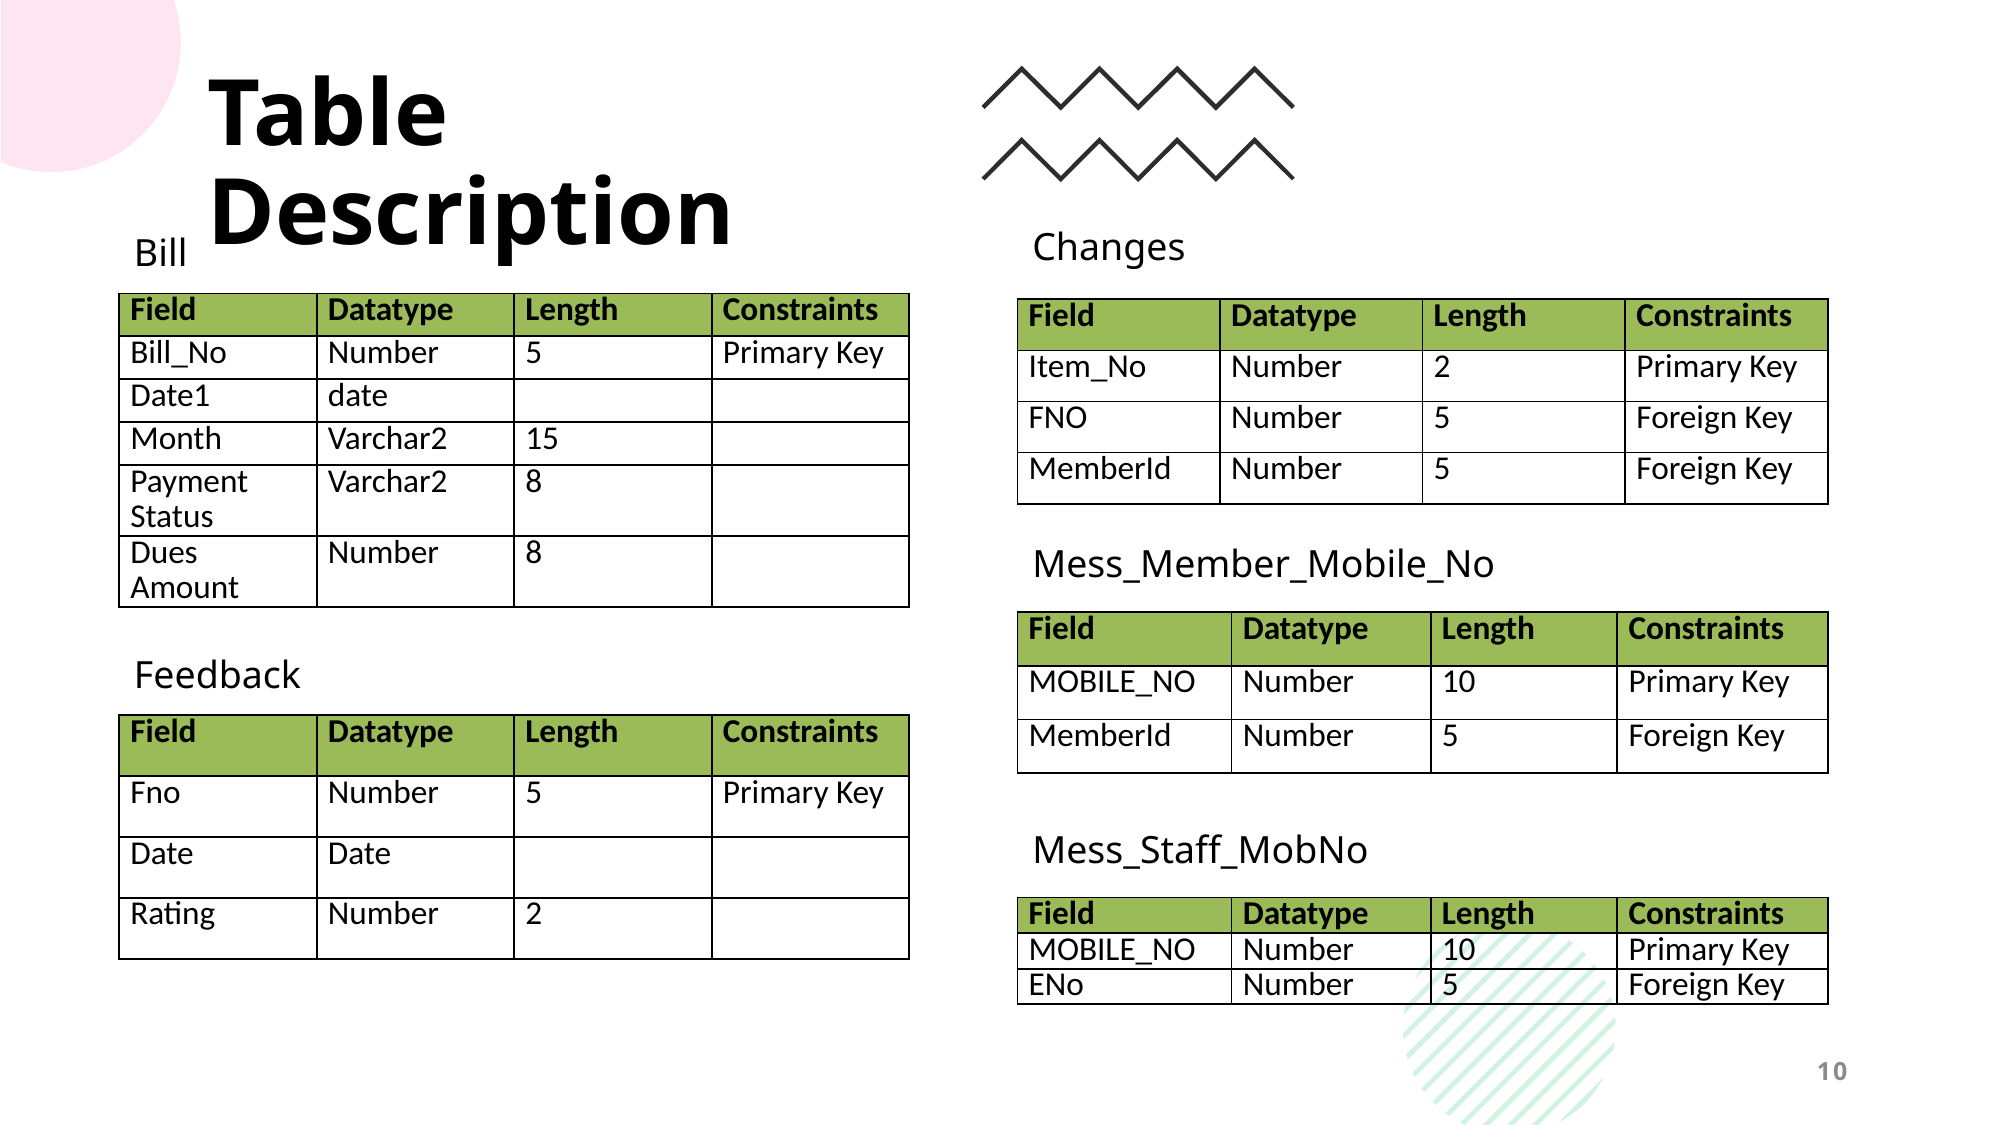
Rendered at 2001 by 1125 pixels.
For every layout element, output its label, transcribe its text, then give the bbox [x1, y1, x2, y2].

table_cell 8 [515, 537, 711, 606]
table_cell 5 [1423, 453, 1624, 503]
table_cell [713, 838, 908, 897]
table_cell 5 [1432, 970, 1616, 1003]
table_cell [713, 423, 908, 464]
table_header Constraints [713, 294, 908, 335]
table_cell MemberId [1018, 453, 1219, 503]
table_cell Date [318, 838, 513, 897]
table_cell Dues Amount [120, 537, 316, 606]
table_cell 10 [1432, 667, 1616, 719]
table_cell Number [318, 777, 513, 836]
table_cell 5 [515, 337, 711, 378]
table_header Field [1018, 613, 1231, 665]
table_cell 5 [515, 777, 711, 836]
table_cell Primary Key [1618, 934, 1827, 968]
table_header Constraints [713, 716, 908, 775]
table_cell Item_No [1018, 351, 1219, 401]
table_header Datatype [1232, 898, 1430, 932]
table_cell Month [120, 423, 316, 464]
text_box Mess_Member_Mobile_No [1017, 532, 1577, 592]
table_cell Number [1232, 970, 1430, 1003]
table_cell Number [1232, 720, 1430, 772]
table_header Constraints [1618, 898, 1827, 932]
table_cell 2 [515, 899, 711, 958]
table_cell Primary Key [1618, 667, 1827, 719]
table_header Length [1423, 300, 1624, 350]
table_cell date [318, 380, 513, 421]
table_cell FNO [1018, 402, 1219, 452]
table_cell Date [120, 838, 316, 897]
table_cell Number [1221, 453, 1422, 503]
slide_number 10 [1412, 1042, 1863, 1103]
table_cell Number [1221, 402, 1422, 452]
table_cell Primary Key [1626, 351, 1827, 401]
table_header Length [1432, 898, 1616, 932]
table_cell [515, 838, 711, 897]
table_cell 10 [1432, 934, 1616, 968]
table_cell Rating [120, 899, 316, 958]
table_header Length [515, 716, 711, 775]
table_header Field [1018, 898, 1231, 932]
table_cell Primary Key [713, 337, 908, 378]
table_cell Number [1232, 934, 1430, 968]
table_cell [713, 899, 908, 958]
table_cell [713, 380, 908, 421]
table_cell 5 [1423, 402, 1624, 452]
table_header Datatype [318, 716, 513, 775]
title Table Description [192, 58, 983, 294]
text_box Mess_Staff_MobNo [1017, 818, 1395, 879]
table_cell Payment Status [120, 466, 316, 535]
table_cell [515, 380, 711, 421]
table_header Length [515, 294, 711, 335]
table_header Constraints [1618, 613, 1827, 665]
table_cell 5 [1432, 720, 1616, 772]
table_cell Number [318, 537, 513, 606]
table_cell Varchar2 [318, 466, 513, 535]
table_cell Foreign Key [1626, 453, 1827, 503]
table_header Field [1018, 300, 1219, 350]
table_cell Number [1221, 351, 1422, 401]
table_cell MOBILE_NO [1018, 934, 1231, 968]
table_cell 8 [515, 466, 711, 535]
table_header Datatype [318, 294, 513, 335]
table_header Field [120, 294, 316, 335]
table_cell Date1 [120, 380, 316, 421]
table_cell MOBILE_NO [1018, 667, 1231, 719]
table_cell Foreign Key [1626, 402, 1827, 452]
table_cell Number [1232, 667, 1430, 719]
table_cell Fno [120, 777, 316, 836]
table_cell Foreign Key [1618, 720, 1827, 772]
table_header Datatype [1232, 613, 1430, 665]
text_box Feedback [119, 643, 497, 704]
table_header Field [120, 716, 316, 775]
table_cell Varchar2 [318, 423, 513, 464]
table_cell 15 [515, 423, 711, 464]
table_header Datatype [1221, 300, 1422, 350]
table_cell Number [318, 337, 513, 378]
table_header Length [1432, 613, 1616, 665]
table_cell Bill_No [120, 337, 316, 378]
table_cell [713, 466, 908, 535]
table_cell Primary Key [713, 777, 908, 836]
table_cell MemberId [1018, 720, 1231, 772]
table_cell Foreign Key [1618, 970, 1827, 1003]
table_cell Number [318, 899, 513, 958]
text_box Changes [1017, 215, 1395, 275]
table_cell [713, 537, 908, 606]
table_cell 2 [1423, 351, 1624, 401]
text_box Bill [119, 221, 497, 282]
table_cell ENo [1018, 970, 1231, 1003]
table_header Constraints [1626, 300, 1827, 350]
